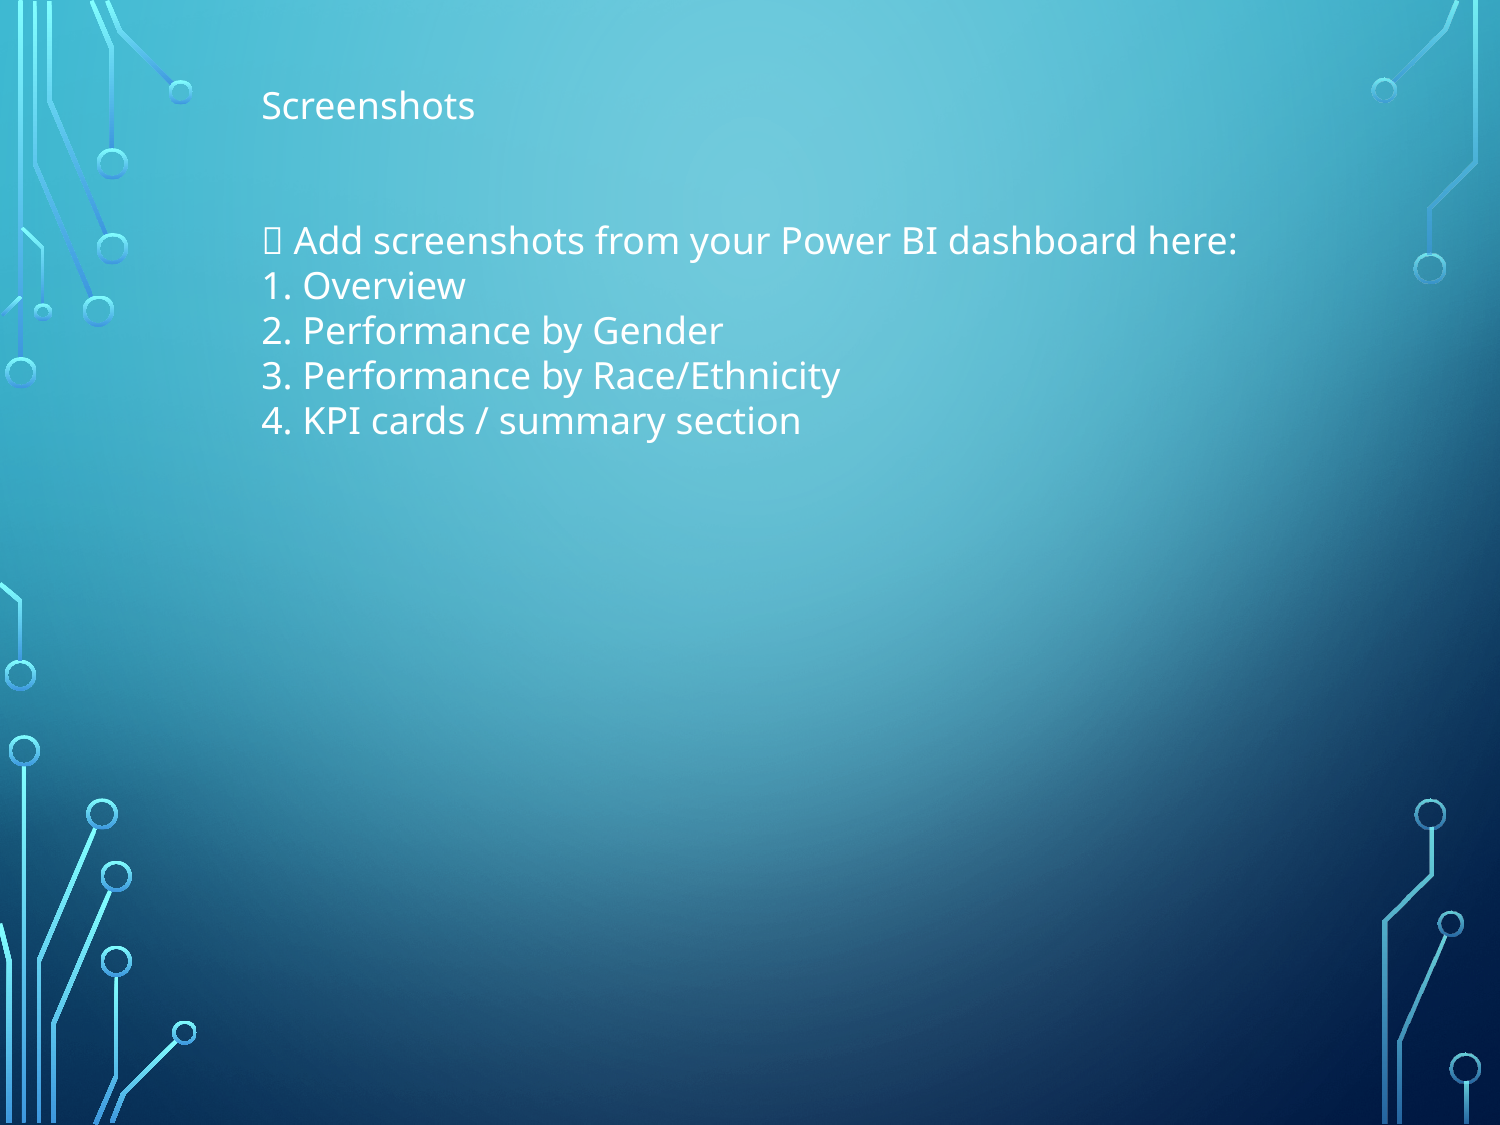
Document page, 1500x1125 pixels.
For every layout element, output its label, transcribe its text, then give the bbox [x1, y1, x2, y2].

text_box Screenshots 📸 Add screenshots from your Power BI dashboard here: 1. Overview 2. Performance by Gender 3. Performance by Race/Ethnicity 4. KPI cards / summary section [246, 74, 1254, 495]
